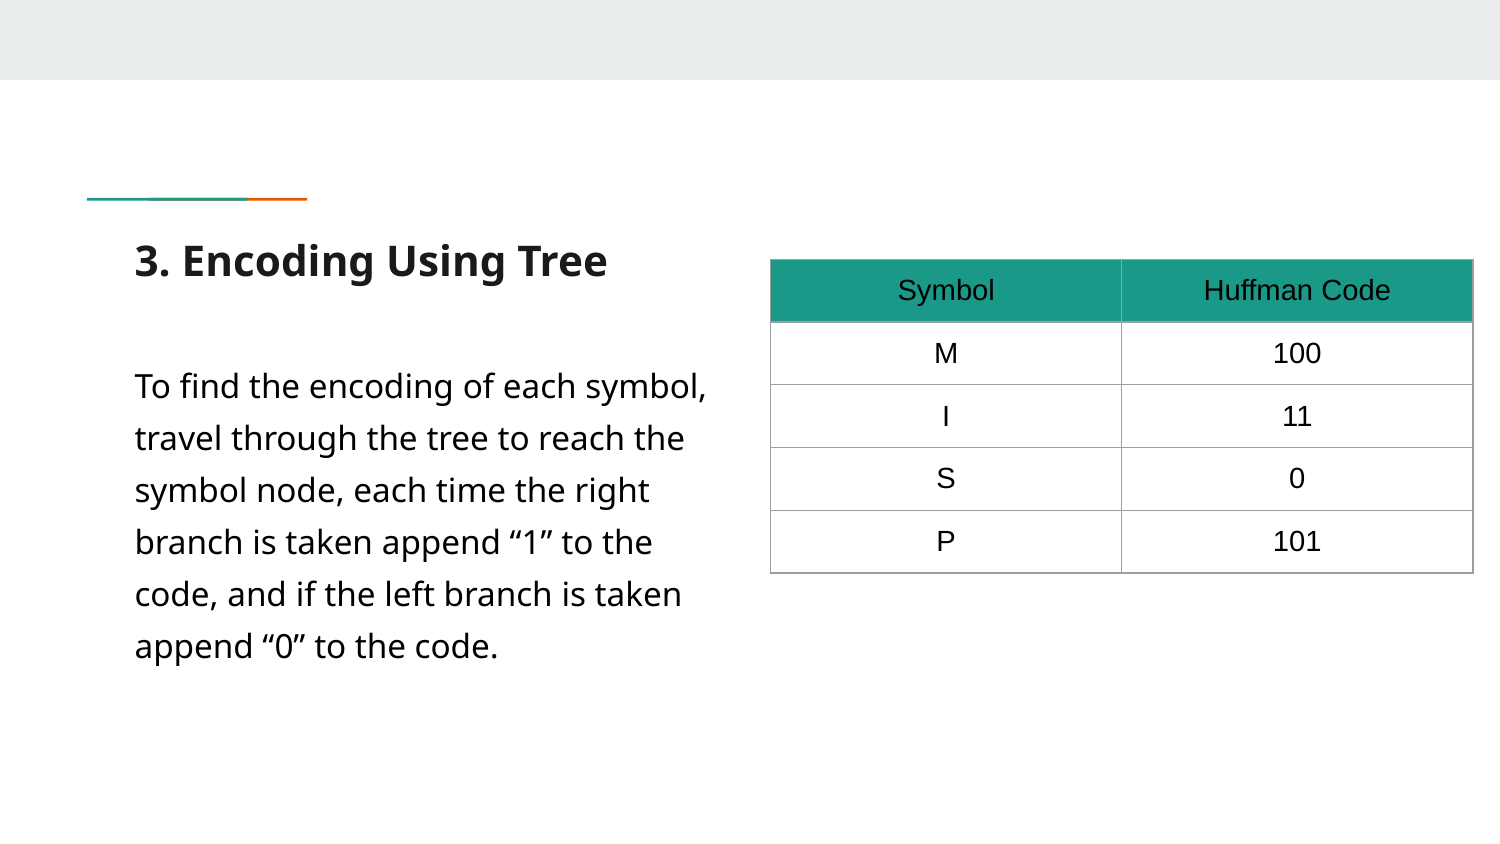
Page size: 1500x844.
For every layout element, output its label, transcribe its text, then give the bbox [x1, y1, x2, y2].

table_cell S [771, 448, 1121, 510]
table_header Huffman Code [1122, 260, 1472, 321]
table_cell 0 [1122, 448, 1472, 510]
table_cell 101 [1122, 511, 1472, 572]
table_cell I [771, 385, 1121, 447]
list To find the encoding of each symbol, travel through the tree to reach the symbol node, each time the right branch is taken append “1” to the code, and if the left branch is taken append “0” to the code. [119, 341, 739, 712]
table_header Symbol [771, 260, 1121, 321]
table_cell M [771, 323, 1121, 384]
title 3. Encoding Using Tree [119, 216, 1381, 305]
table_cell P [771, 511, 1121, 572]
table_cell 100 [1122, 323, 1472, 384]
table_cell 11 [1122, 385, 1472, 447]
